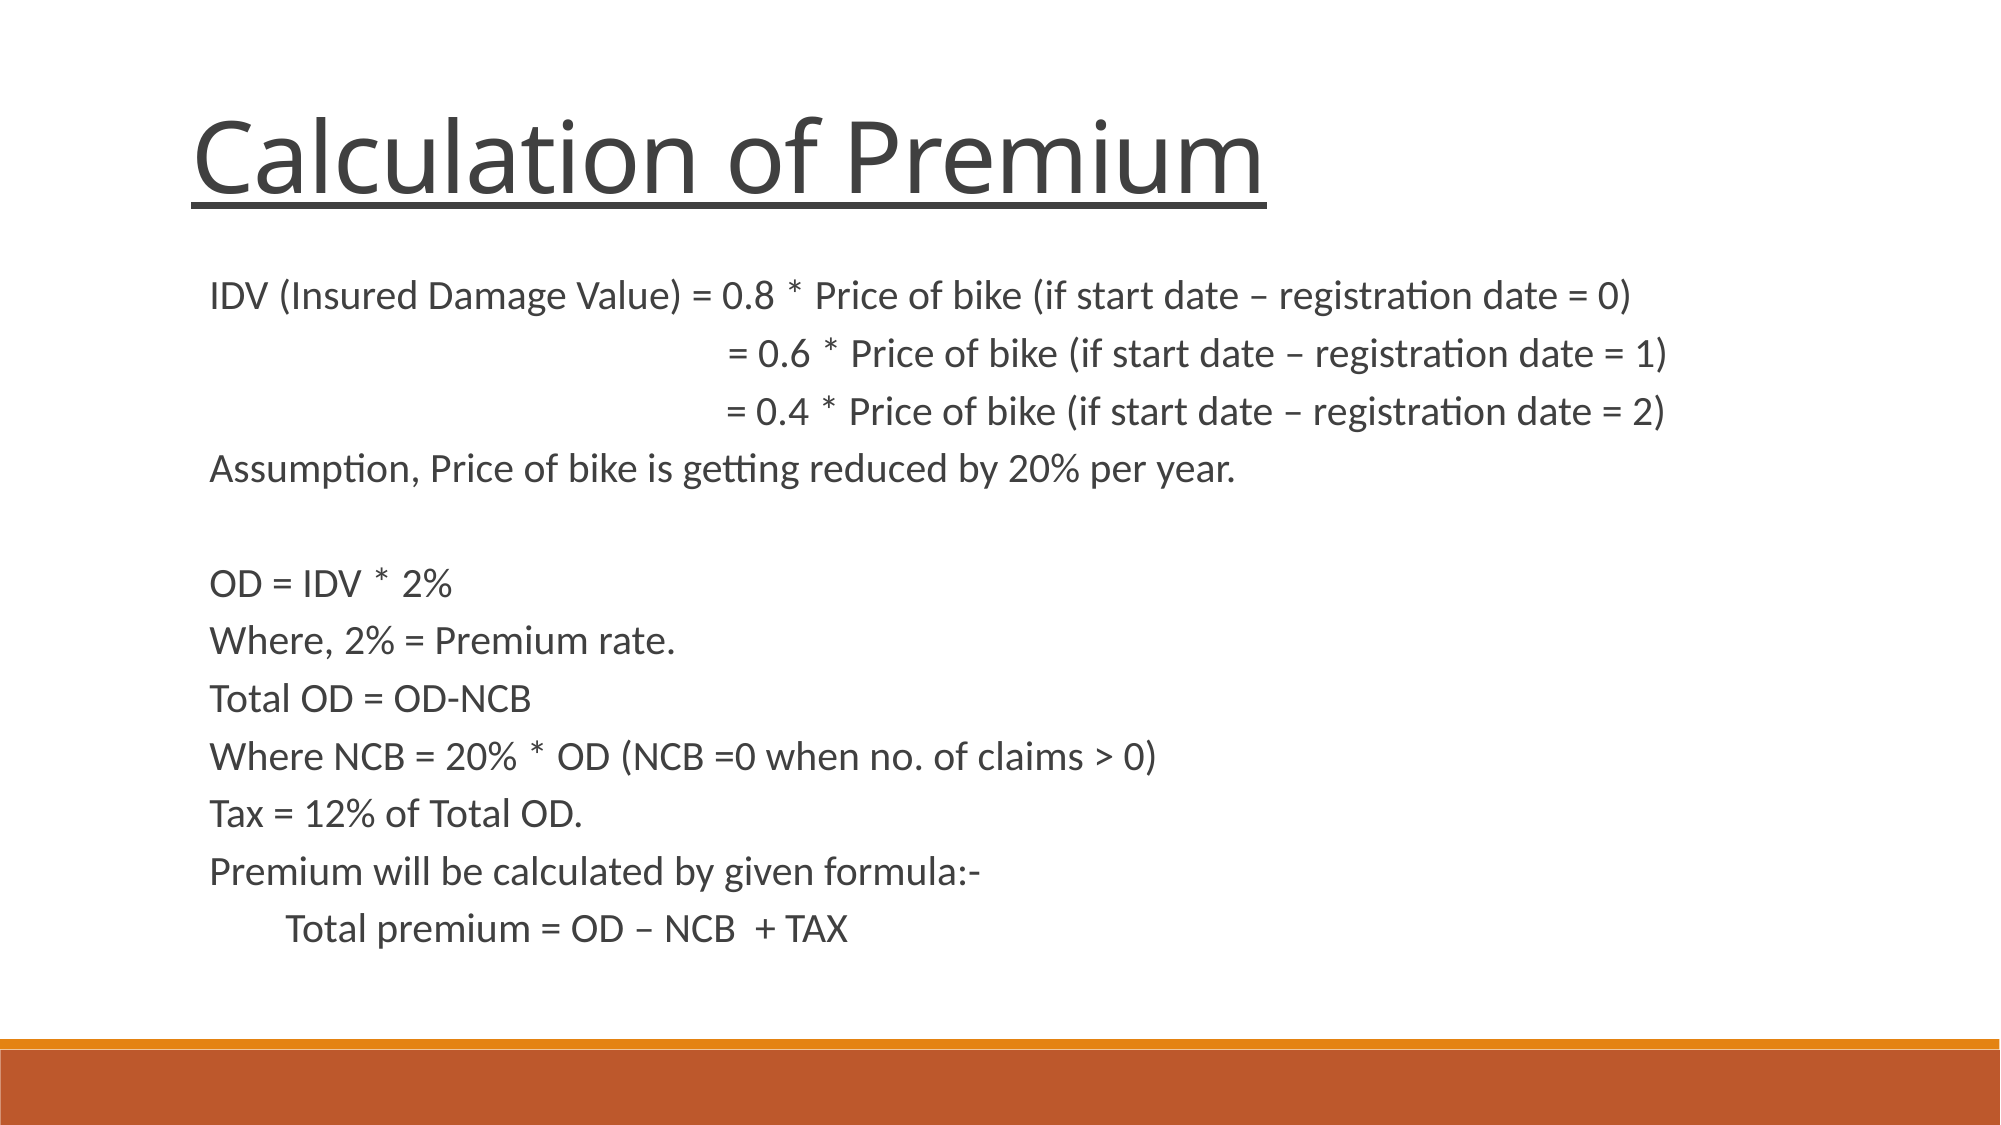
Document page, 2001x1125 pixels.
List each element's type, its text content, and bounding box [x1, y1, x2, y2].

subtitle IDV (Insured Damage Value) = 0.8 * Price of bike (if start date – registration date = 0) = 0.6 * Price of bike (if start date – registration date = 1) = 0.4 * Price of bike (if start date – registration date = 2) Assumption, Price of bike is getting reduced by 20% per year. OD = IDV * 2% Where, 2% = Premium rate. Total OD = OD-NCB Where NCB = 20% * OD (NCB =0 when no. of claims > 0) Tax = 12% of Total OD. Premium will be calculated by given formula:- Total premium = OD – NCB + TAX [176, 266, 1850, 947]
title Calculation of Premium [176, 36, 1677, 225]
